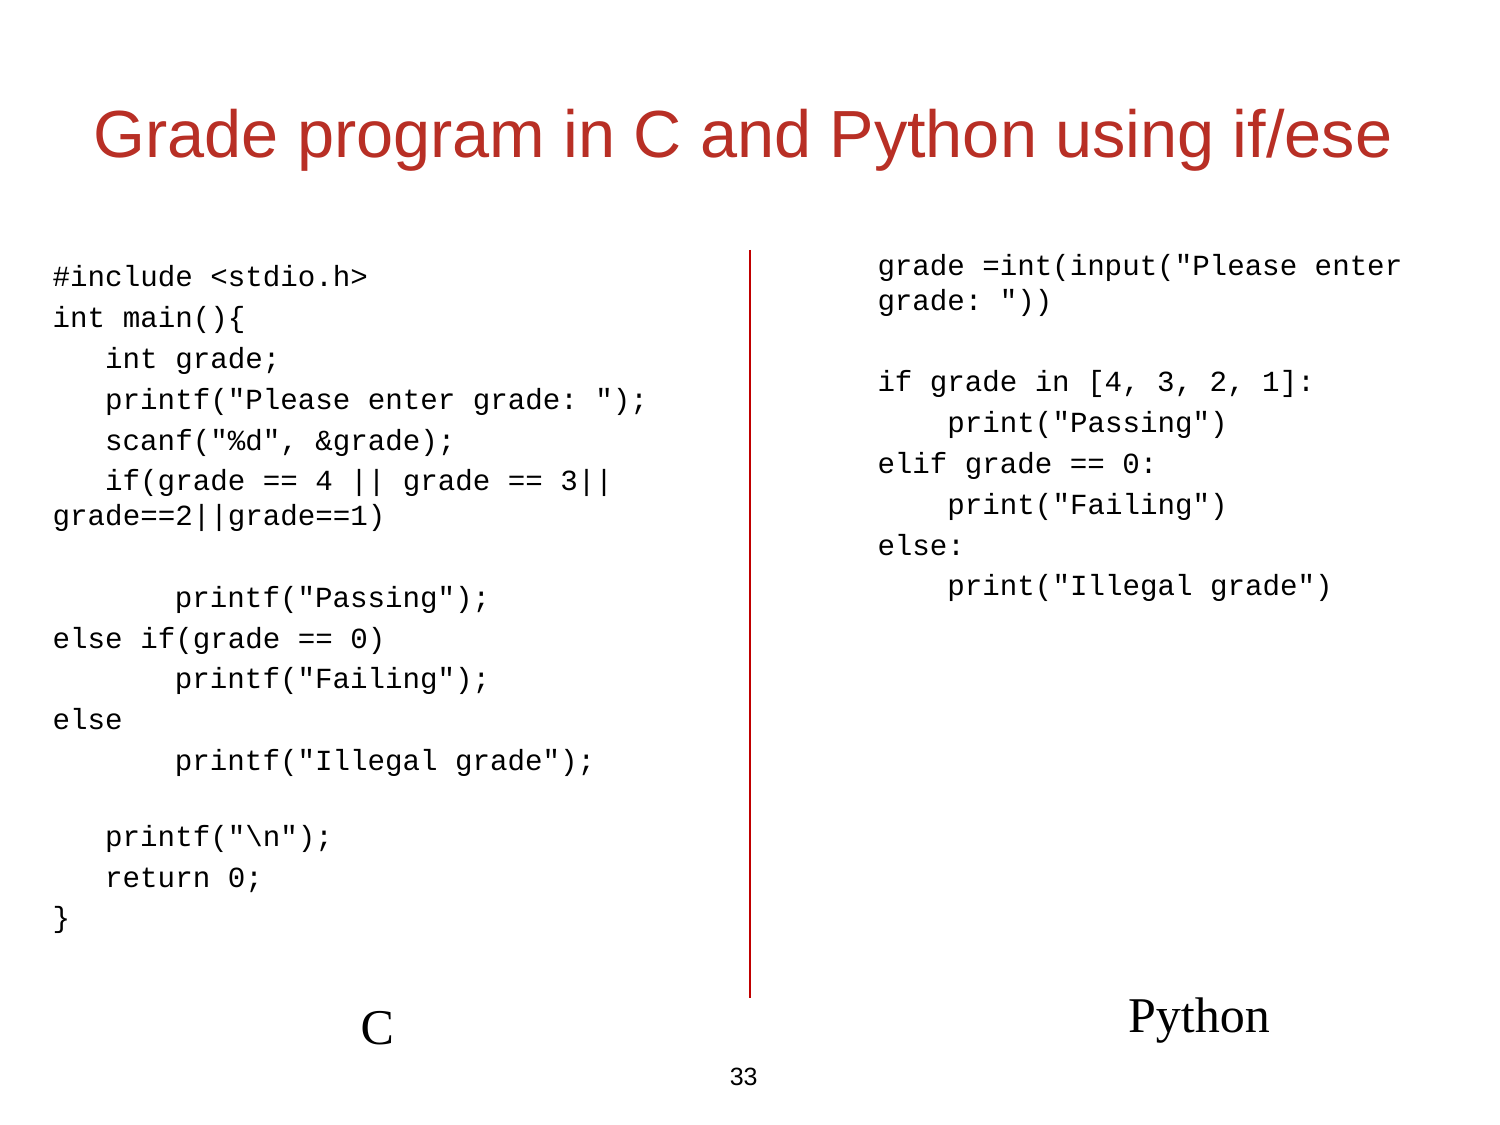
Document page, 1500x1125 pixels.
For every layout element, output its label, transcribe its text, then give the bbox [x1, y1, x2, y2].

title Grade program in C and Python using if/ese [0, 74, 1488, 188]
text_box grade =int(input("Please enter grade: ")) if grade in [4, 3, 2, 1]: print("Passing") elif grade == 0: print("Failing") else: print("Illegal grade") [862, 238, 1463, 1002]
text_box Python [1113, 974, 1285, 1050]
text_box C [345, 987, 402, 1062]
list #include <stdio.h> int main(){ int grade; printf("Please enter grade: "); scanf("%d", &grade); if(grade == 4 || grade == 3||grade==2||grade==1) printf("Passing"); else if(grade == 0) printf("Failing"); else printf("Illegal grade"); printf("\n"); return 0; } [37, 249, 788, 1013]
text_box 33 [687, 1050, 800, 1100]
